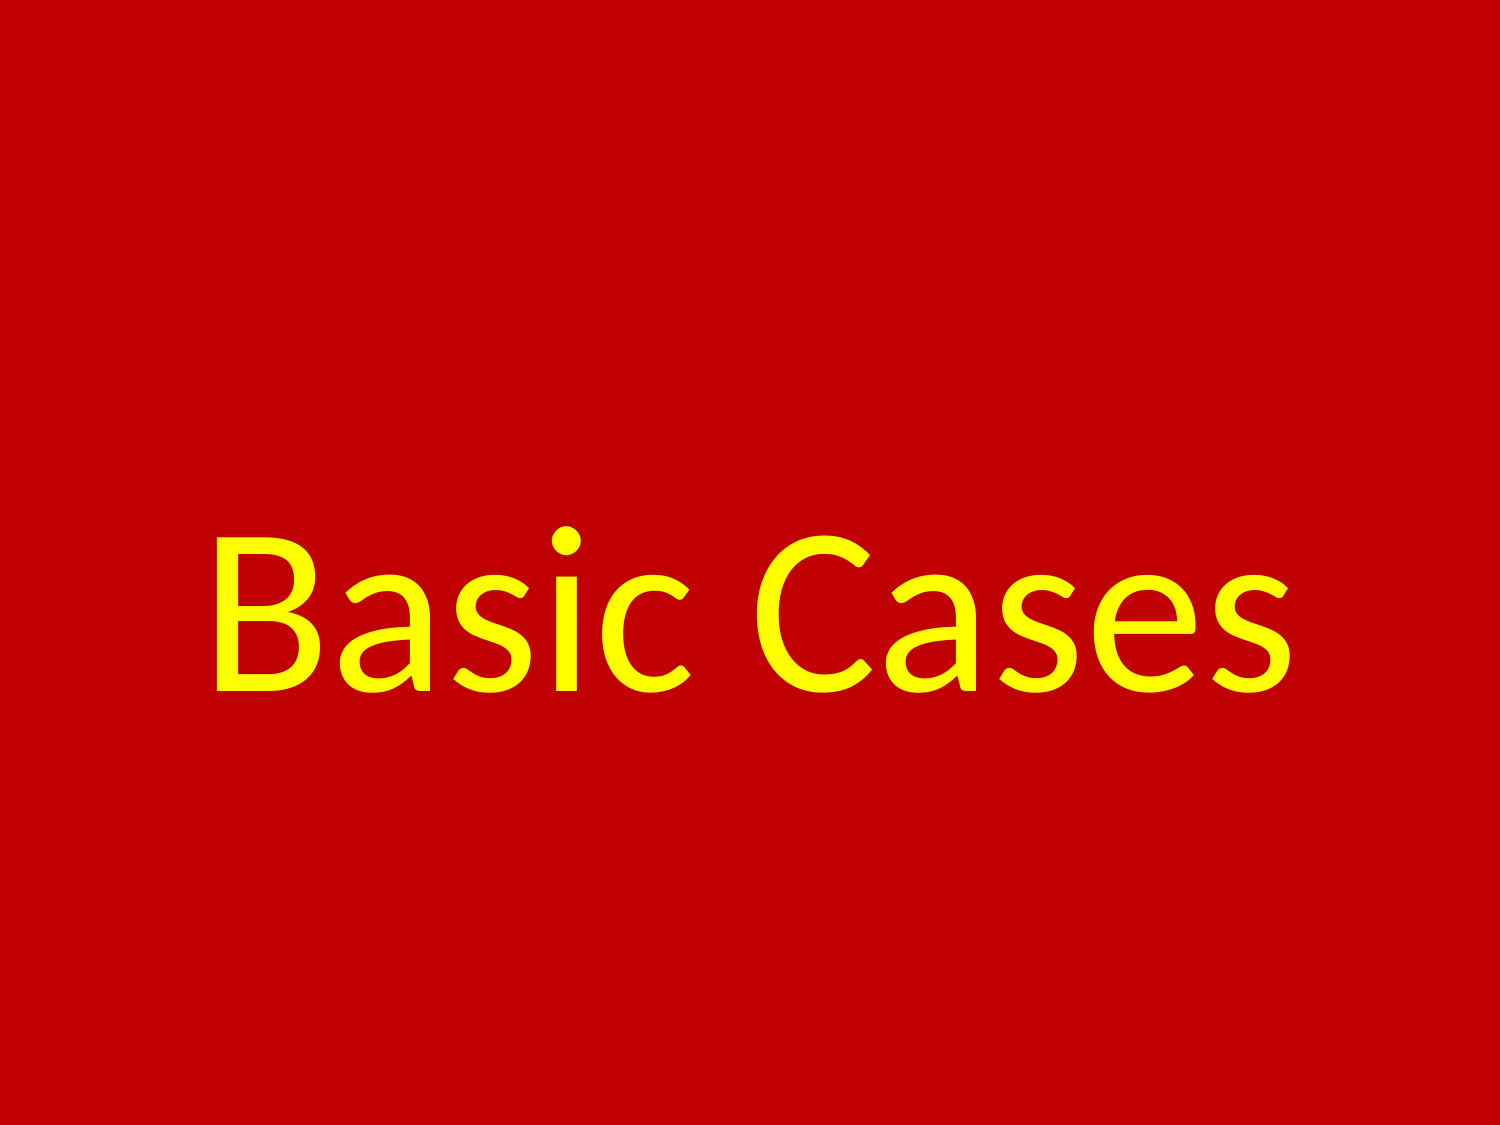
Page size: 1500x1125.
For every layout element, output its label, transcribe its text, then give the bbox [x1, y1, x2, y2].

title Basic Cases [112, 474, 1388, 717]
